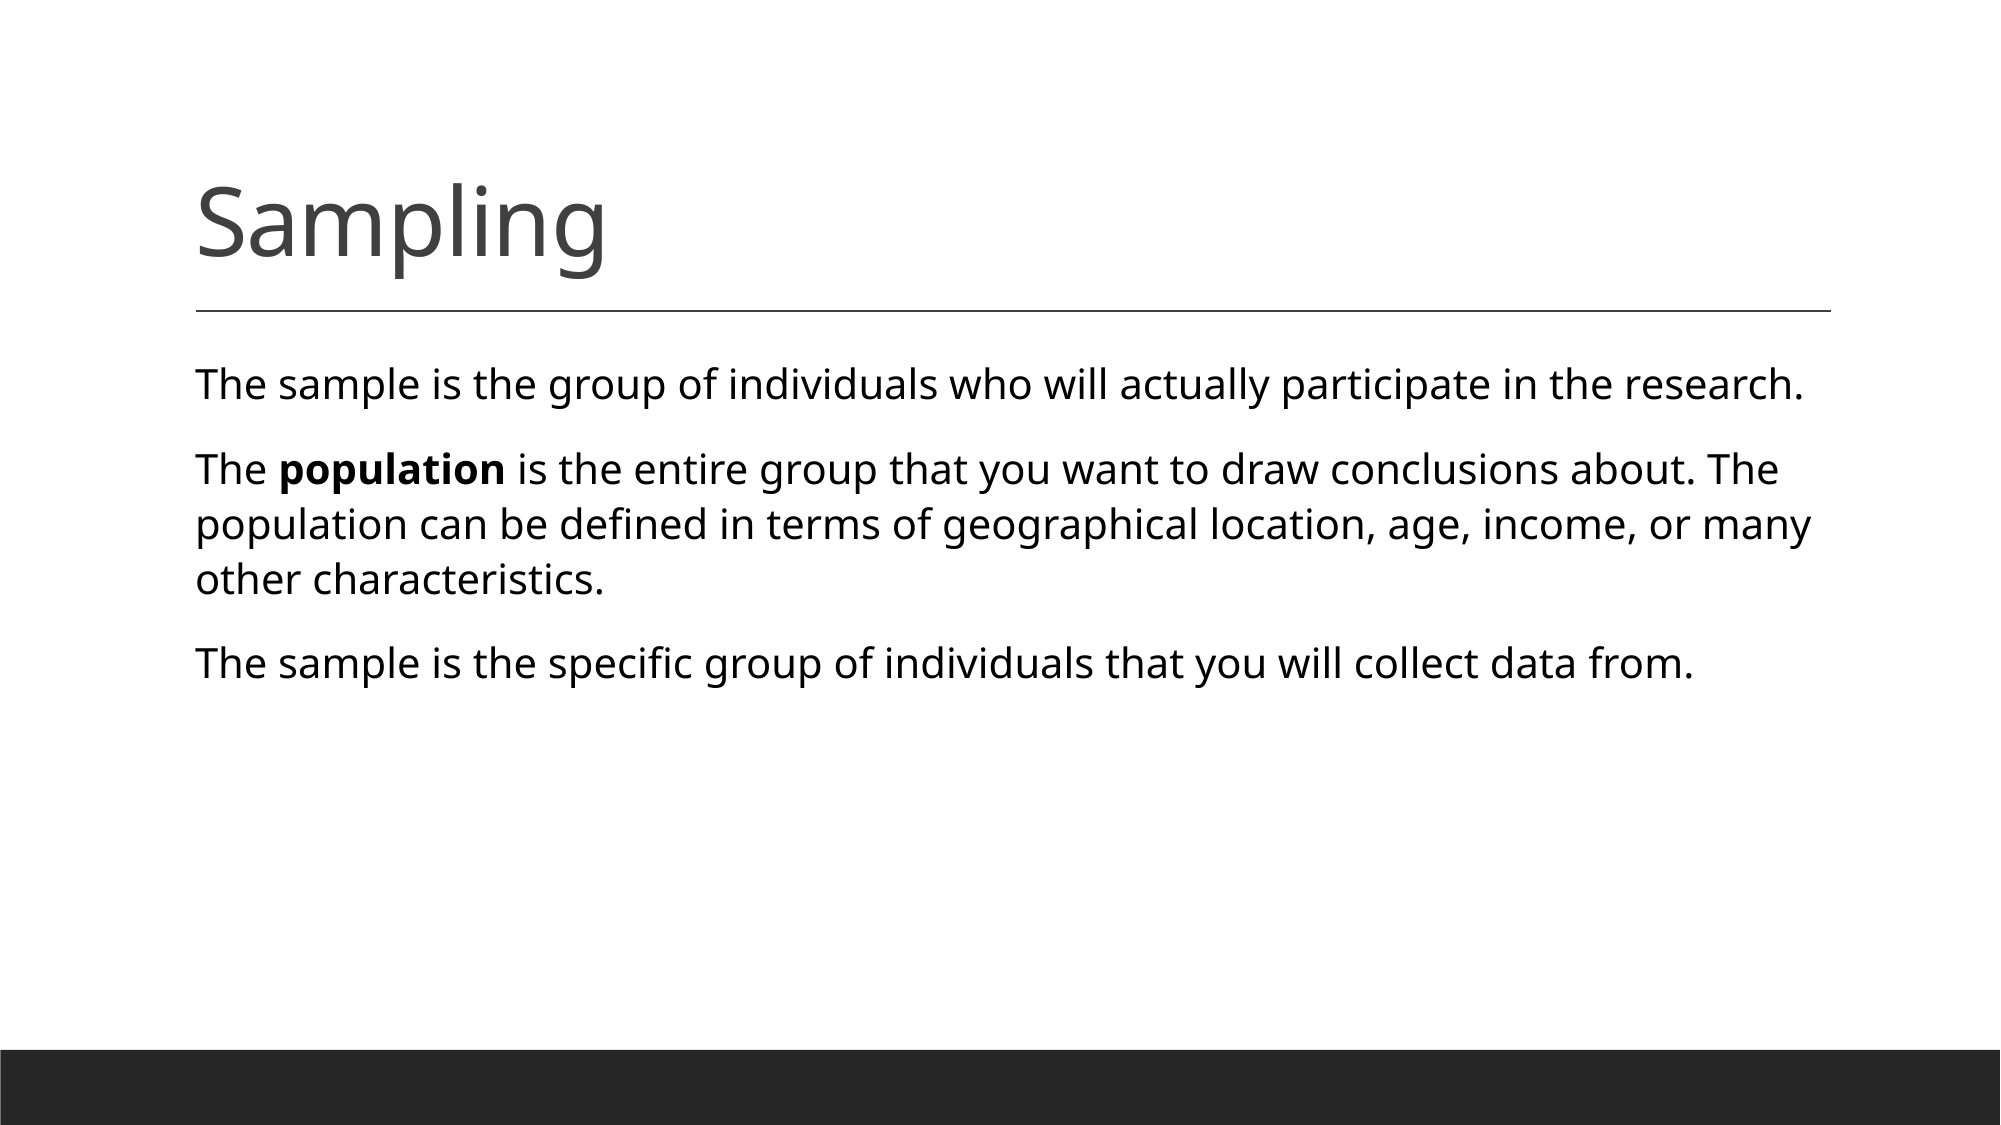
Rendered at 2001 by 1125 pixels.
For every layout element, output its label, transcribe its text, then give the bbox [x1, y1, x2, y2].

title Sampling [180, 47, 1830, 285]
list The sample is the group of individuals who will actually participate in the research. The population is the entire group that you want to draw conclusions about. The population can be defined in terms of geographical location, age, income, or many other characteristics. The sample is the specific group of individuals that you will collect data from. [180, 345, 1830, 963]
